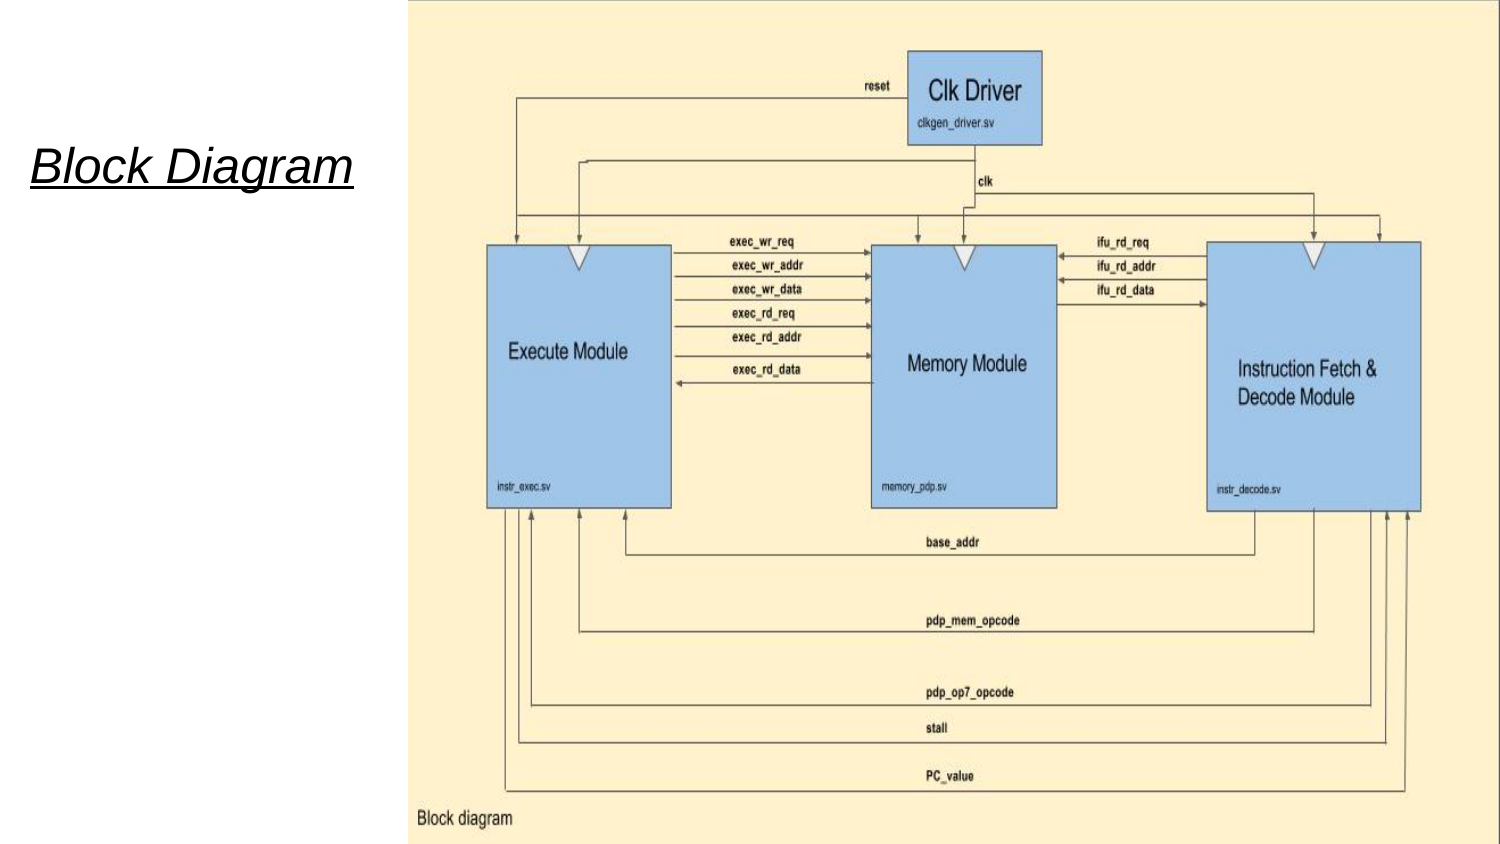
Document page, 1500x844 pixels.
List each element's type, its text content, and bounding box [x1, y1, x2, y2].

title Block Diagram [14, 84, 402, 209]
picture [407, 0, 1500, 844]
